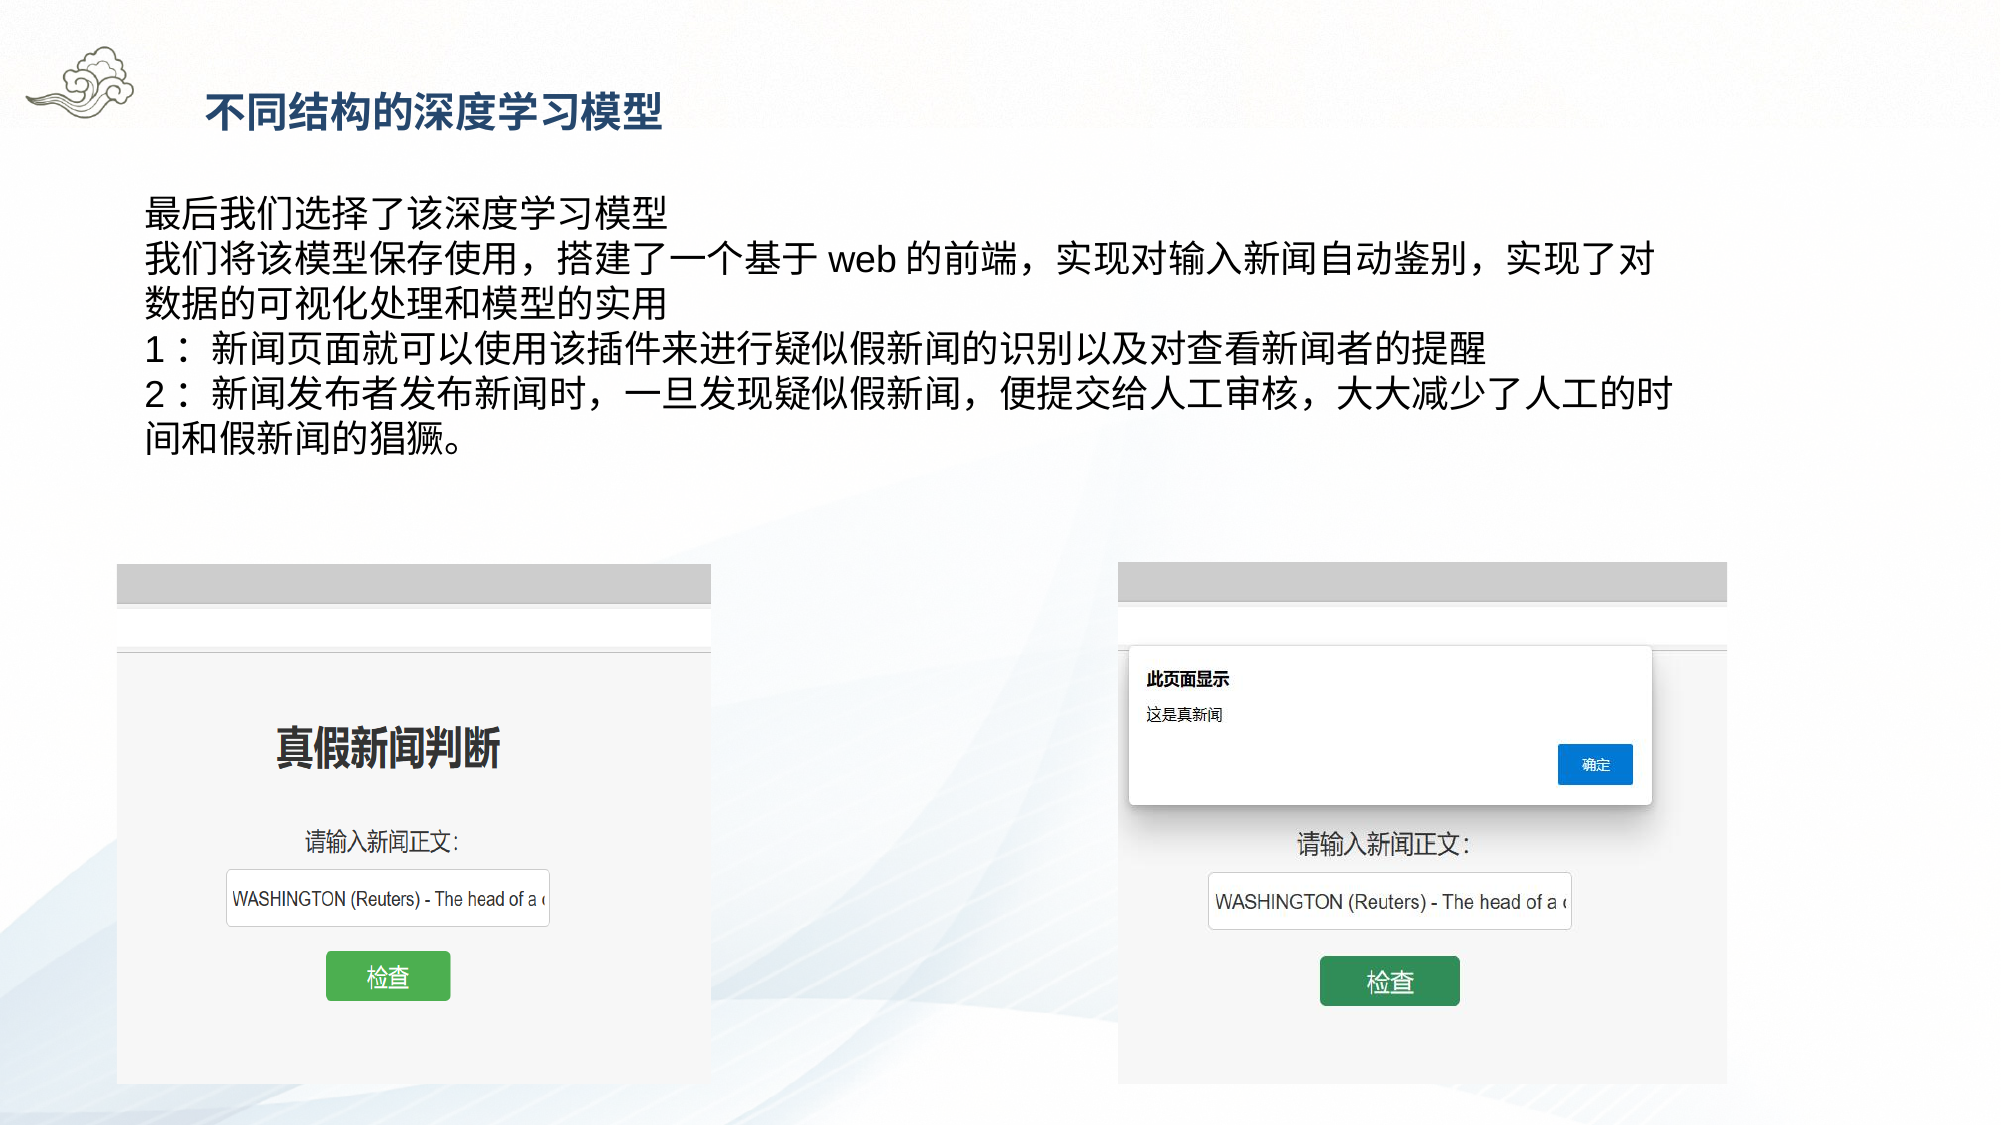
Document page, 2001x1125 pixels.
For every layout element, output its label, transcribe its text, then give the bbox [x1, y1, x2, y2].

text_box 最后我们选择了该深度学习模型 我们将该模型保存使用，搭建了一个基于web的前端，实现对输入新闻自动鉴别，实现了对数据的可视化处理和模型的实用 1：新闻页面就可以使用该插件来进行疑似假新闻的识别以及对查看新闻者的提醒 2：新闻发布者发布新闻时，一旦发现疑似假新闻，便提交给人工审核，大大减少了人工的时间和假新闻的猖獗。 [129, 182, 1702, 636]
title 不同结构的深度学习模型 [189, 53, 1915, 174]
picture [1118, 562, 1728, 1084]
picture [116, 562, 711, 1084]
picture [0, 0, 2001, 1125]
